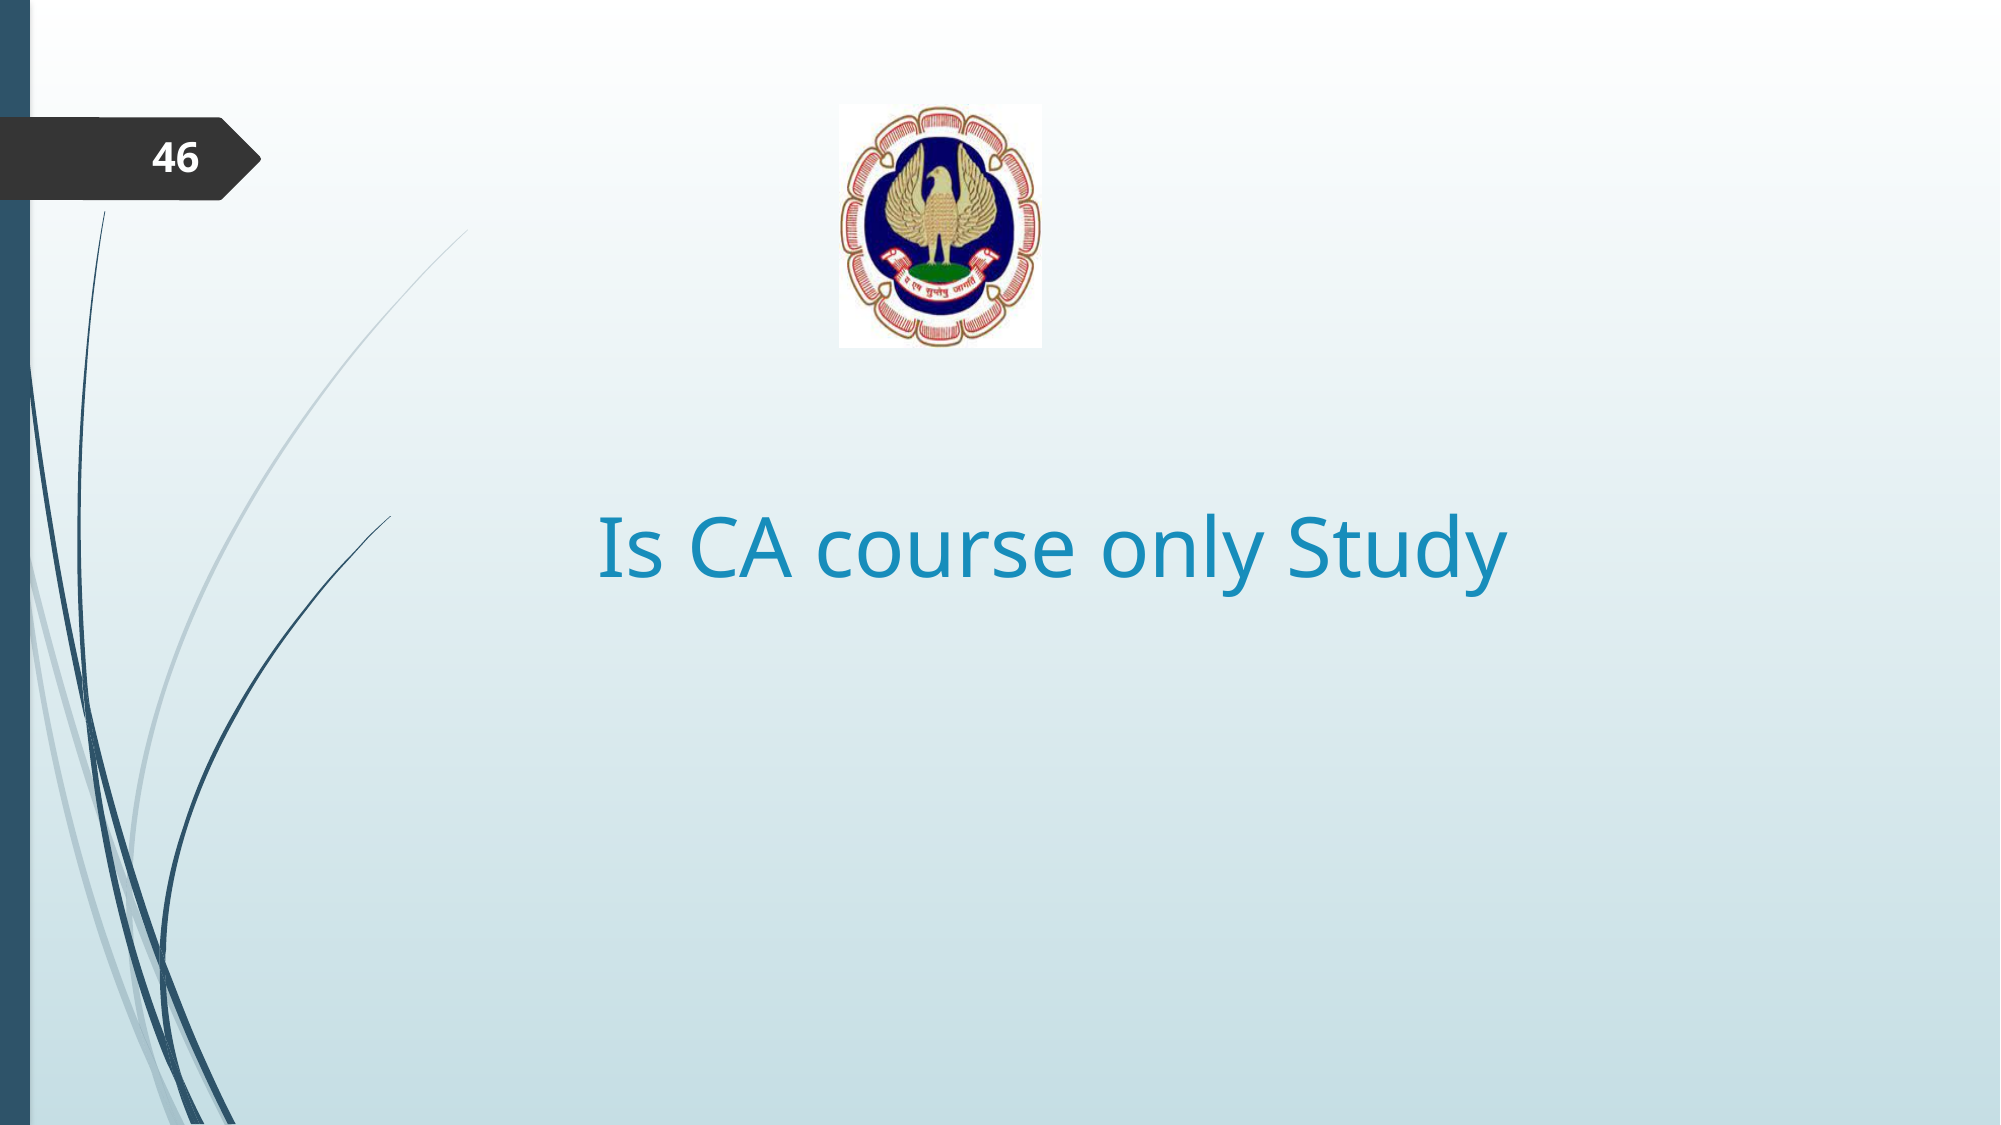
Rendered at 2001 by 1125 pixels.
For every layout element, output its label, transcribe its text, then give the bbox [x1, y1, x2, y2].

picture [839, 104, 1042, 349]
slide_number 46 [87, 129, 216, 190]
text_box Is CA course only Study [130, 486, 1976, 602]
